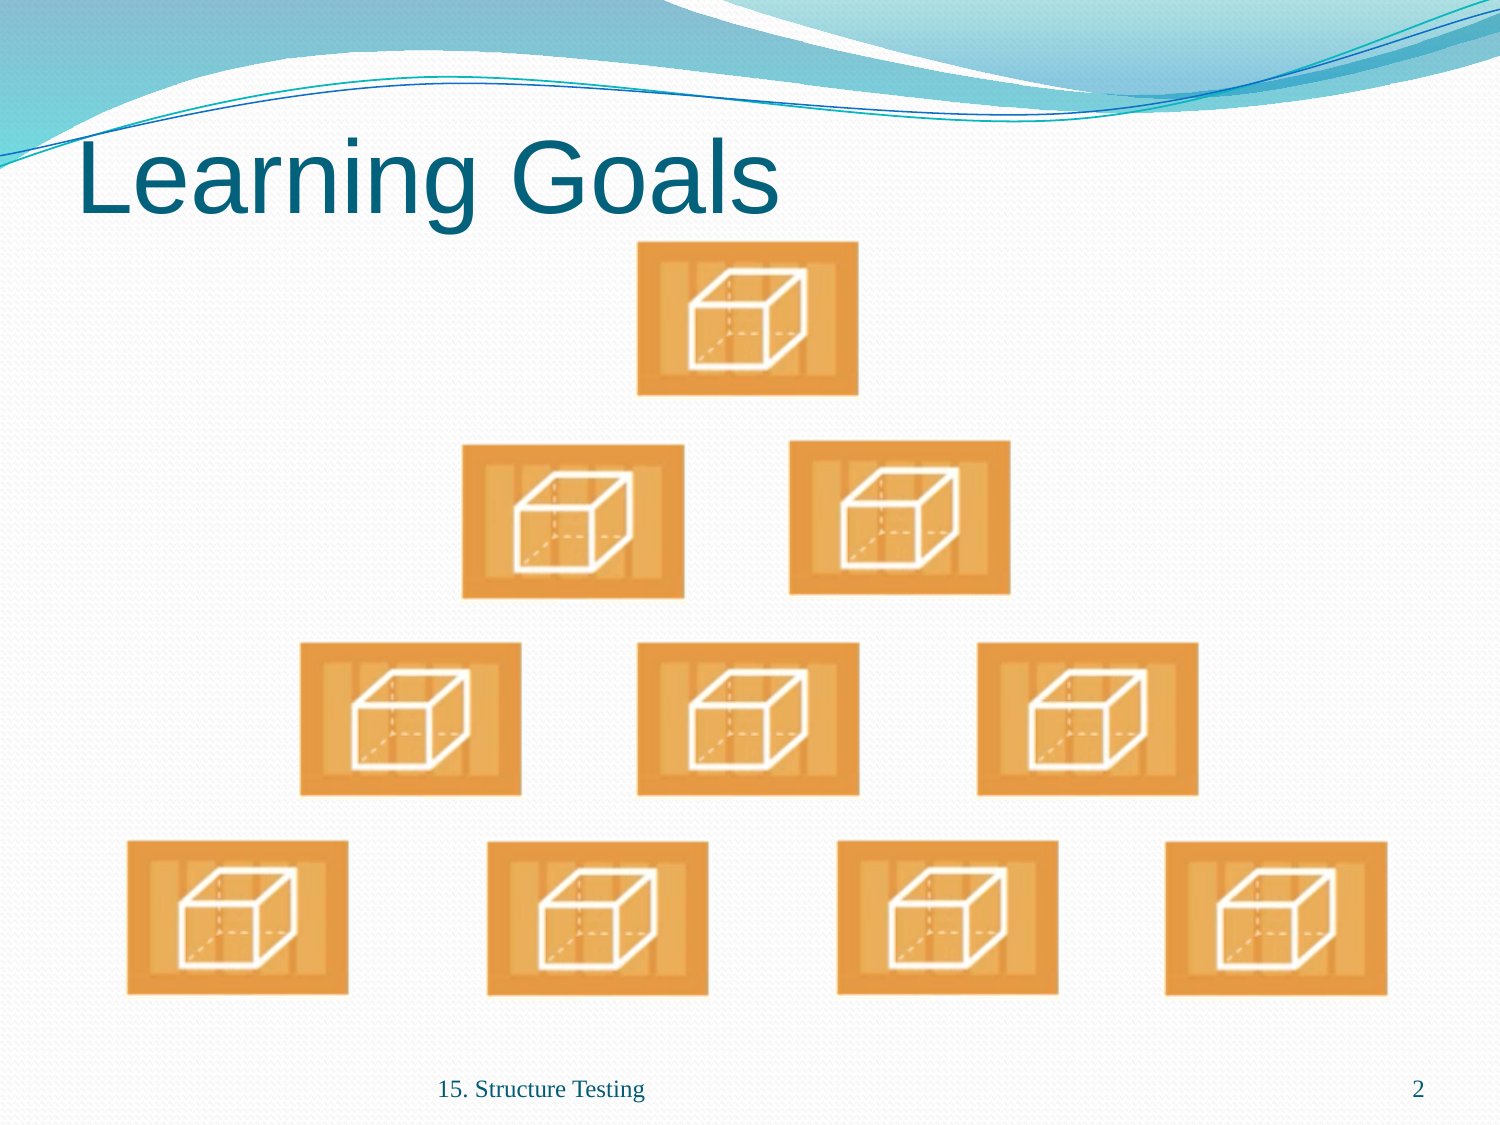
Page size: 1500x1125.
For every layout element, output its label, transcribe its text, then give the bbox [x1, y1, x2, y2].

picture [974, 638, 1202, 801]
footer 15. Structure Testing [437, 1042, 988, 1103]
picture [634, 238, 862, 401]
picture [1163, 838, 1391, 1001]
picture [460, 441, 688, 603]
title Learning Goals [75, 99, 1425, 235]
picture [835, 837, 1063, 1000]
picture [124, 837, 352, 1000]
picture [298, 638, 526, 801]
picture [485, 838, 713, 1001]
slide_number 2 [1299, 1042, 1425, 1103]
picture [635, 638, 863, 801]
picture [787, 437, 1015, 599]
